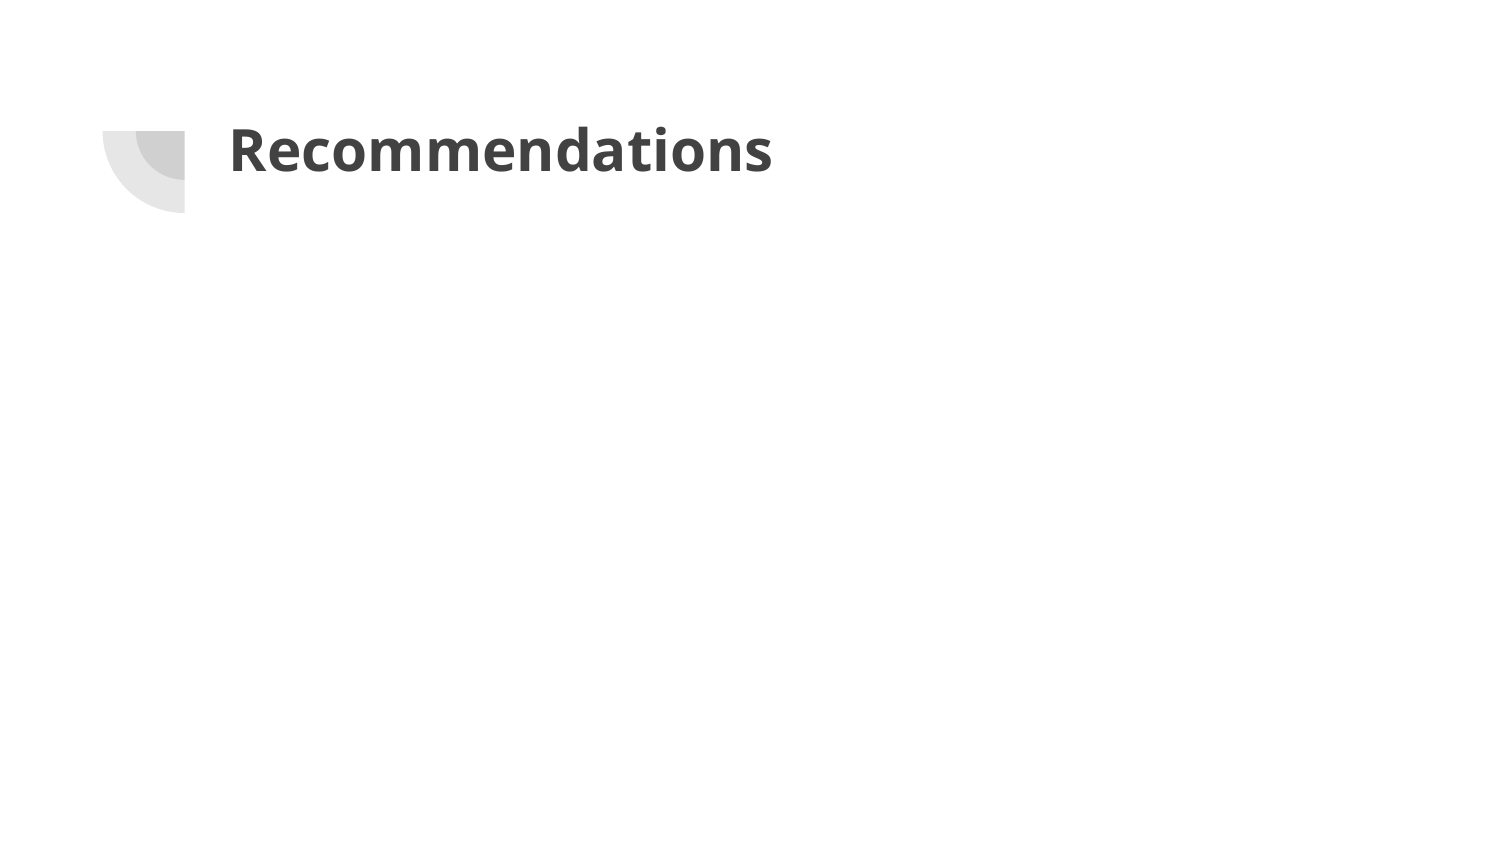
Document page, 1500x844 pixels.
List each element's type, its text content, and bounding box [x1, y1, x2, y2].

title Recommendations [213, 98, 1368, 263]
